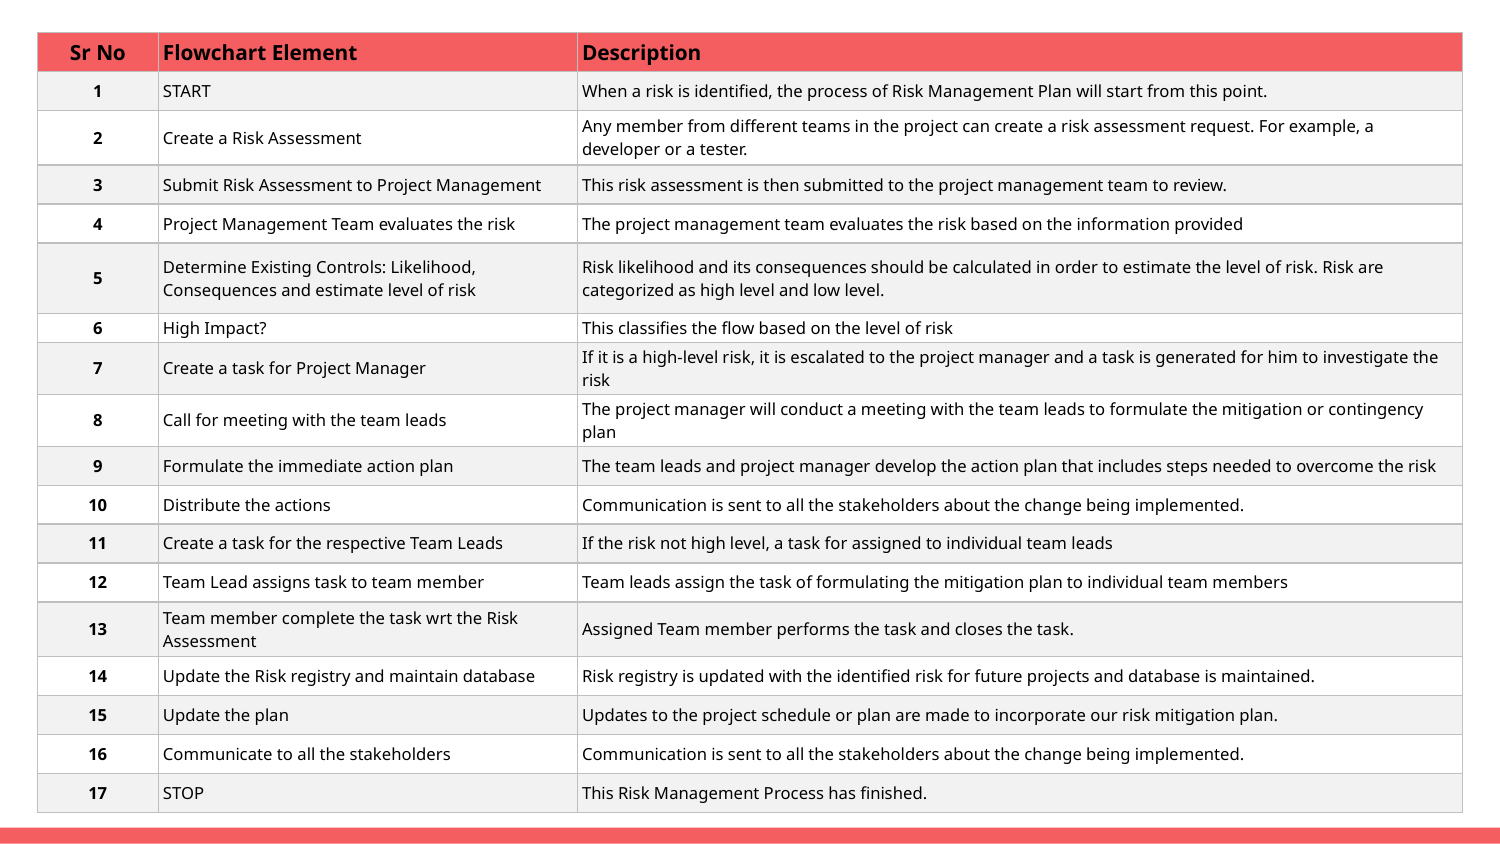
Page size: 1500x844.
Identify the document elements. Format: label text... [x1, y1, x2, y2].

table_cell Communication is sent to all the stakeholders about the change being implemented. [578, 486, 1462, 523]
table_cell Determine Existing Controls: Likelihood, Consequences and estimate level of risk [159, 244, 577, 313]
table_cell Formulate the immediate action plan [159, 447, 577, 485]
table_cell 17 [38, 774, 158, 812]
table_cell 1 [38, 72, 158, 110]
table_cell 4 [38, 205, 158, 242]
table_cell Create a task for the respective Team Leads [159, 525, 577, 562]
table_cell Create a task for Project Manager [159, 343, 577, 394]
table_cell 2 [38, 111, 158, 164]
table_cell Create a Risk Assessment [159, 111, 577, 164]
table_cell 13 [38, 603, 158, 656]
table_cell Any member from different teams in the project can create a risk assessment request. For example, a developer or a tester. [578, 111, 1462, 140]
table_cell Team member complete the task wrt the Risk Assessment [159, 603, 577, 656]
table_cell Communicate to all the stakeholders [159, 735, 577, 773]
table_cell 15 [38, 696, 158, 734]
table_cell Update the Risk registry and maintain database [159, 657, 577, 695]
table_cell 3 [38, 166, 158, 203]
table_cell Team Lead assigns task to team member [159, 564, 577, 601]
table_cell If the risk not high level, a task for assigned to individual team leads [578, 525, 1462, 562]
table_cell Submit Risk Assessment to Project Management [159, 166, 526, 203]
table_cell 7 [38, 343, 158, 394]
table_cell Assigned Team member performs the task and closes the task. [578, 603, 1462, 656]
table_cell 10 [38, 486, 158, 523]
table_cell When a risk is identified, the process of Risk Management Plan will start from this point. [578, 72, 1462, 110]
table_cell 14 [38, 657, 158, 695]
text_box [526, 140, 1500, 291]
table_cell Call for meeting with the team leads [159, 395, 577, 446]
table_cell Updates to the project schedule or plan are made to incorporate our risk mitigation plan. [578, 696, 1462, 734]
table_cell The team leads and project manager develop the action plan that includes steps needed to overcome the risk [578, 447, 1462, 485]
table_cell Project Management Team evaluates the risk [159, 205, 526, 242]
table_cell The project manager will conduct a meeting with the team leads to formulate the mitigation or contingency plan [578, 395, 1462, 446]
table_header Flowchart Element [159, 33, 577, 71]
table_cell This Risk Management Process has finished. [578, 774, 1462, 812]
table_cell 6 [38, 314, 158, 342]
table_cell 16 [38, 735, 158, 773]
table_cell Risk likelihood and its consequences should be calculated in order to estimate the level of risk. Risk are categorized as high level and low level. [578, 291, 1462, 313]
table_cell If it is a high-level risk, it is escalated to the project manager and a task is generated for him to investigate the risk [578, 343, 1462, 394]
table_cell Communication is sent to all the stakeholders about the change being implemented. [578, 735, 1462, 773]
table_cell Team leads assign the task of formulating the mitigation plan to individual team members [578, 564, 1462, 601]
table_header Sr No [38, 33, 158, 71]
table_cell 11 [38, 525, 158, 562]
table_cell 12 [38, 564, 158, 601]
table_cell High Impact? [159, 314, 577, 342]
table_cell START [159, 72, 577, 110]
table_cell 9 [38, 447, 158, 485]
table_cell 5 [38, 244, 158, 313]
table_cell Distribute the actions [159, 486, 577, 523]
table_cell This classifies the flow based on the level of risk [578, 314, 1462, 342]
table_cell 8 [38, 395, 158, 446]
table_header Description [578, 33, 1462, 71]
table_cell Update the plan [159, 696, 577, 734]
table_cell STOP [159, 774, 577, 812]
table_cell Risk registry is updated with the identified risk for future projects and database is maintained. [578, 657, 1462, 695]
